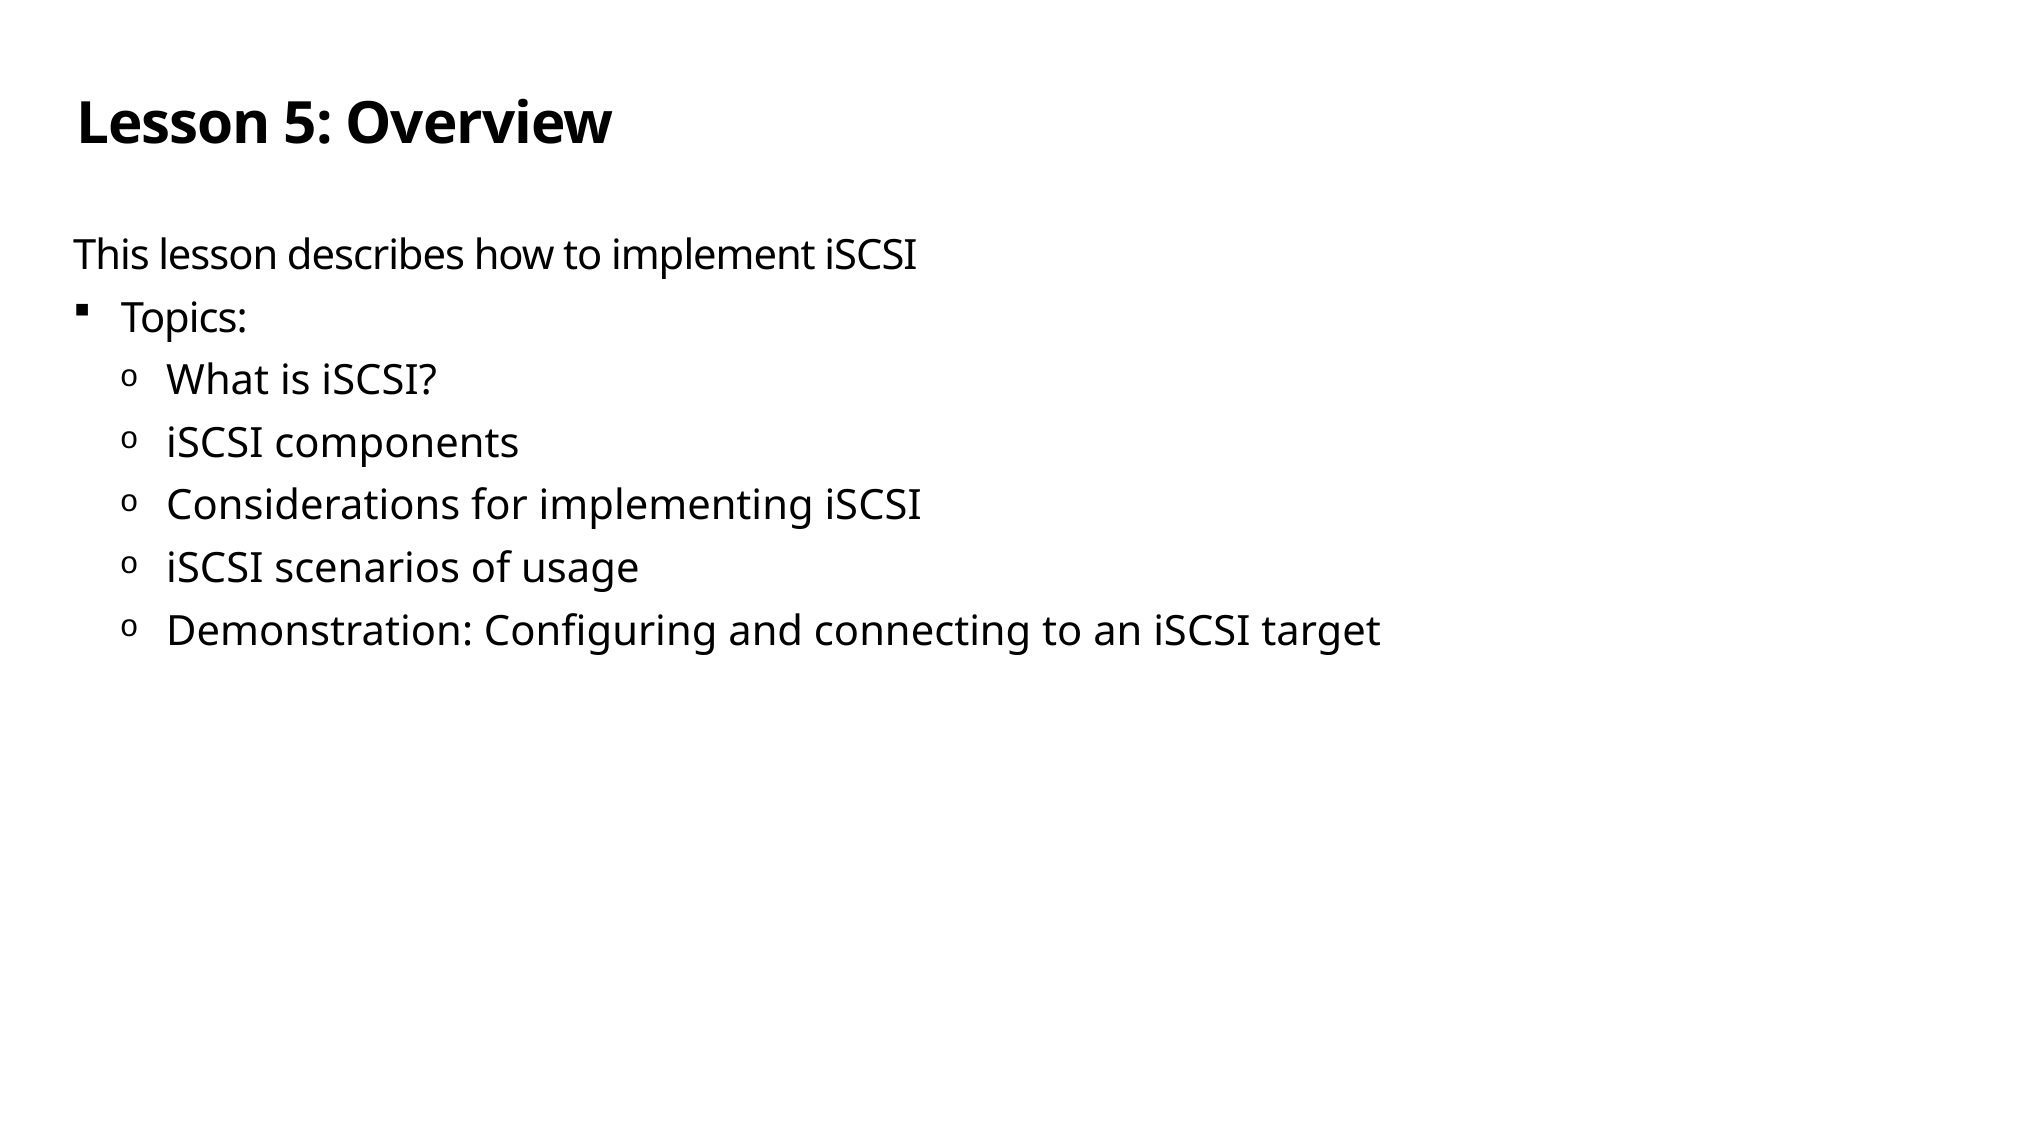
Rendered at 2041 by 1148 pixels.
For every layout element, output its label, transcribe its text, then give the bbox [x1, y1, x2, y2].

title Lesson 5: Overview [76, 93, 1968, 161]
list This lesson describes how to implement iSCSI Topics: What is iSCSI? iSCSI components Considerations for implementing iSCSI iSCSI scenarios of usage Demonstration: Configuring and connecting to an iSCSI target [73, 228, 1967, 1062]
